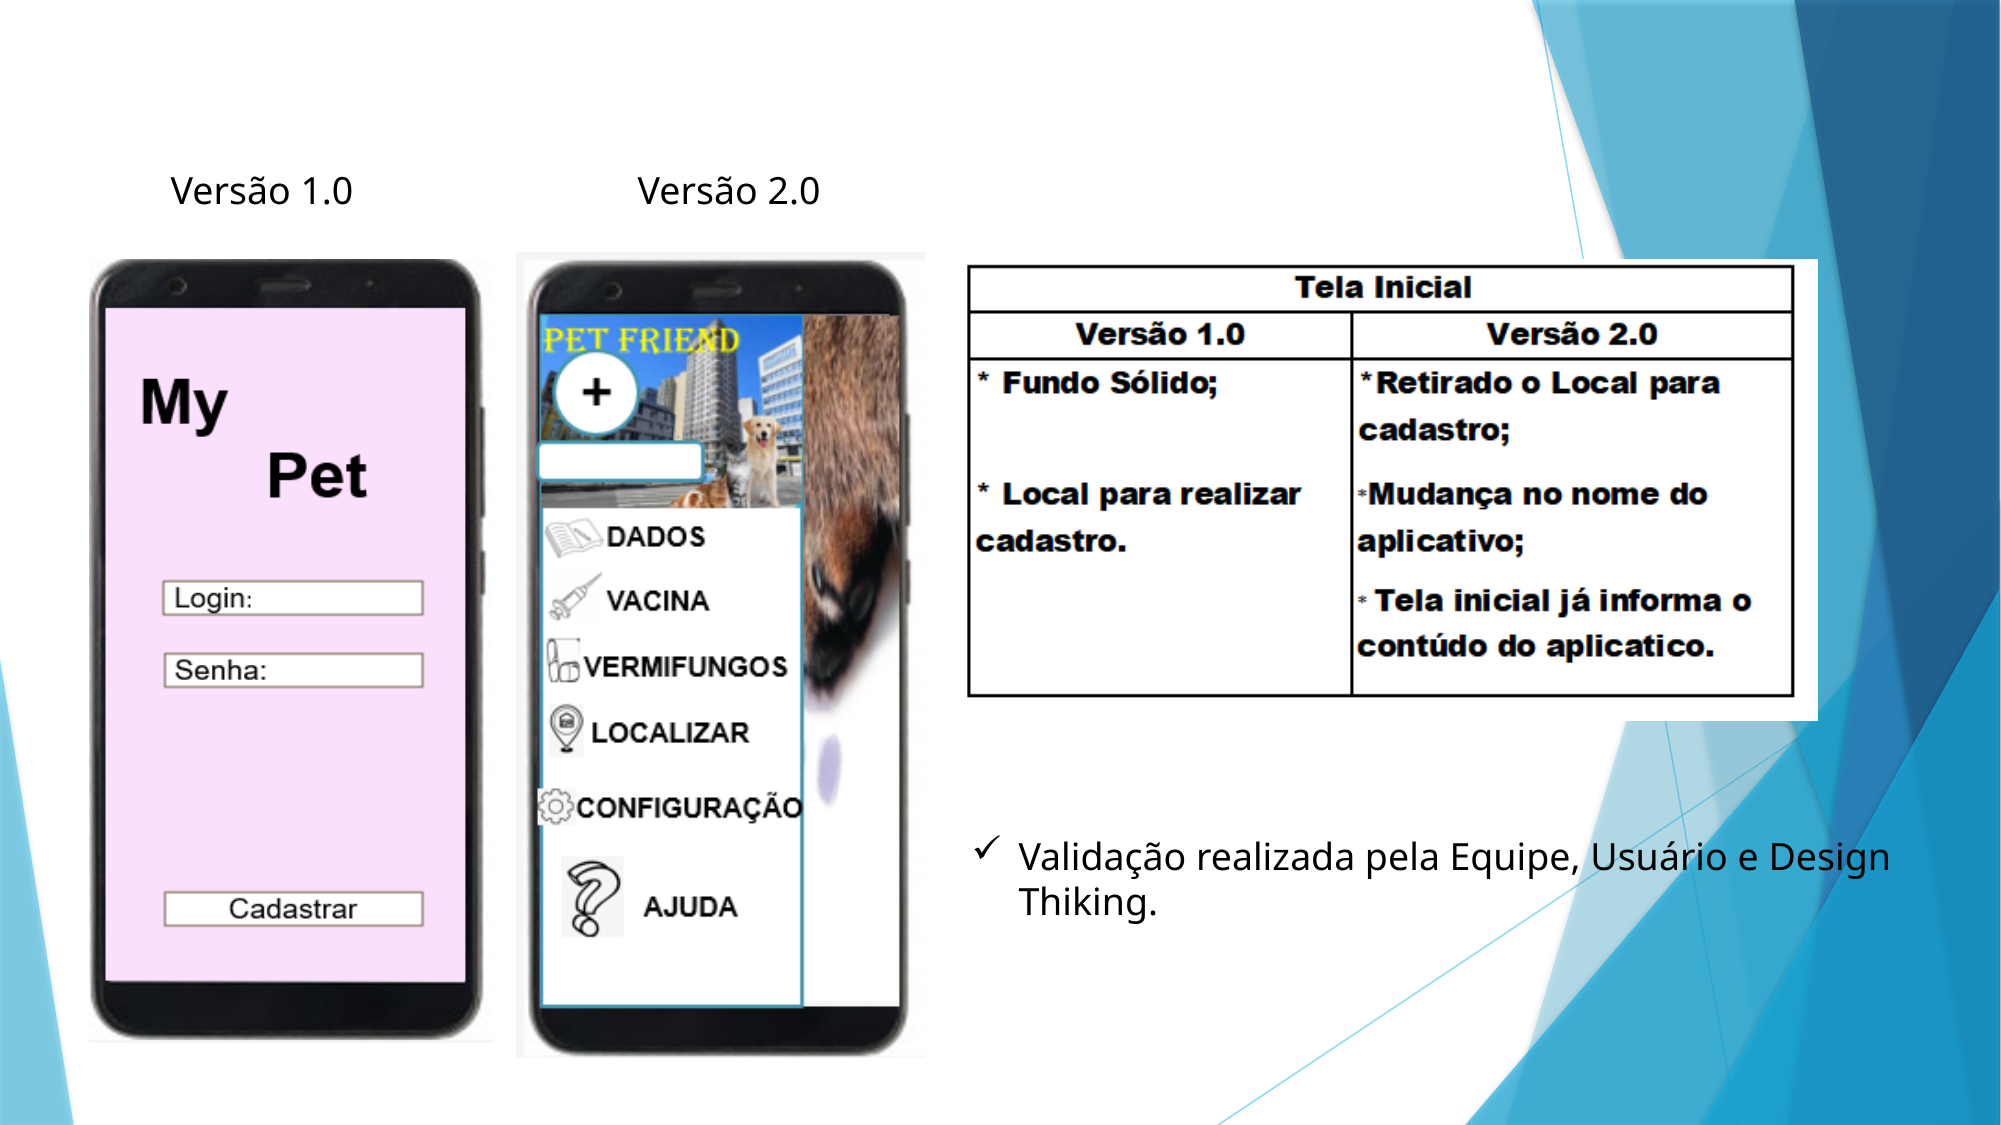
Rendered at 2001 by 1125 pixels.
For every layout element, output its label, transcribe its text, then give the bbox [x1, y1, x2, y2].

text_box Versão 1.0 [146, 160, 472, 258]
picture [88, 259, 493, 1043]
text_box Validação realizada pela Equipe, Usuário e Design Thiking. [956, 780, 1957, 931]
text_box Versão 2.0 [622, 160, 836, 220]
picture [965, 259, 1819, 722]
picture [516, 252, 943, 1072]
